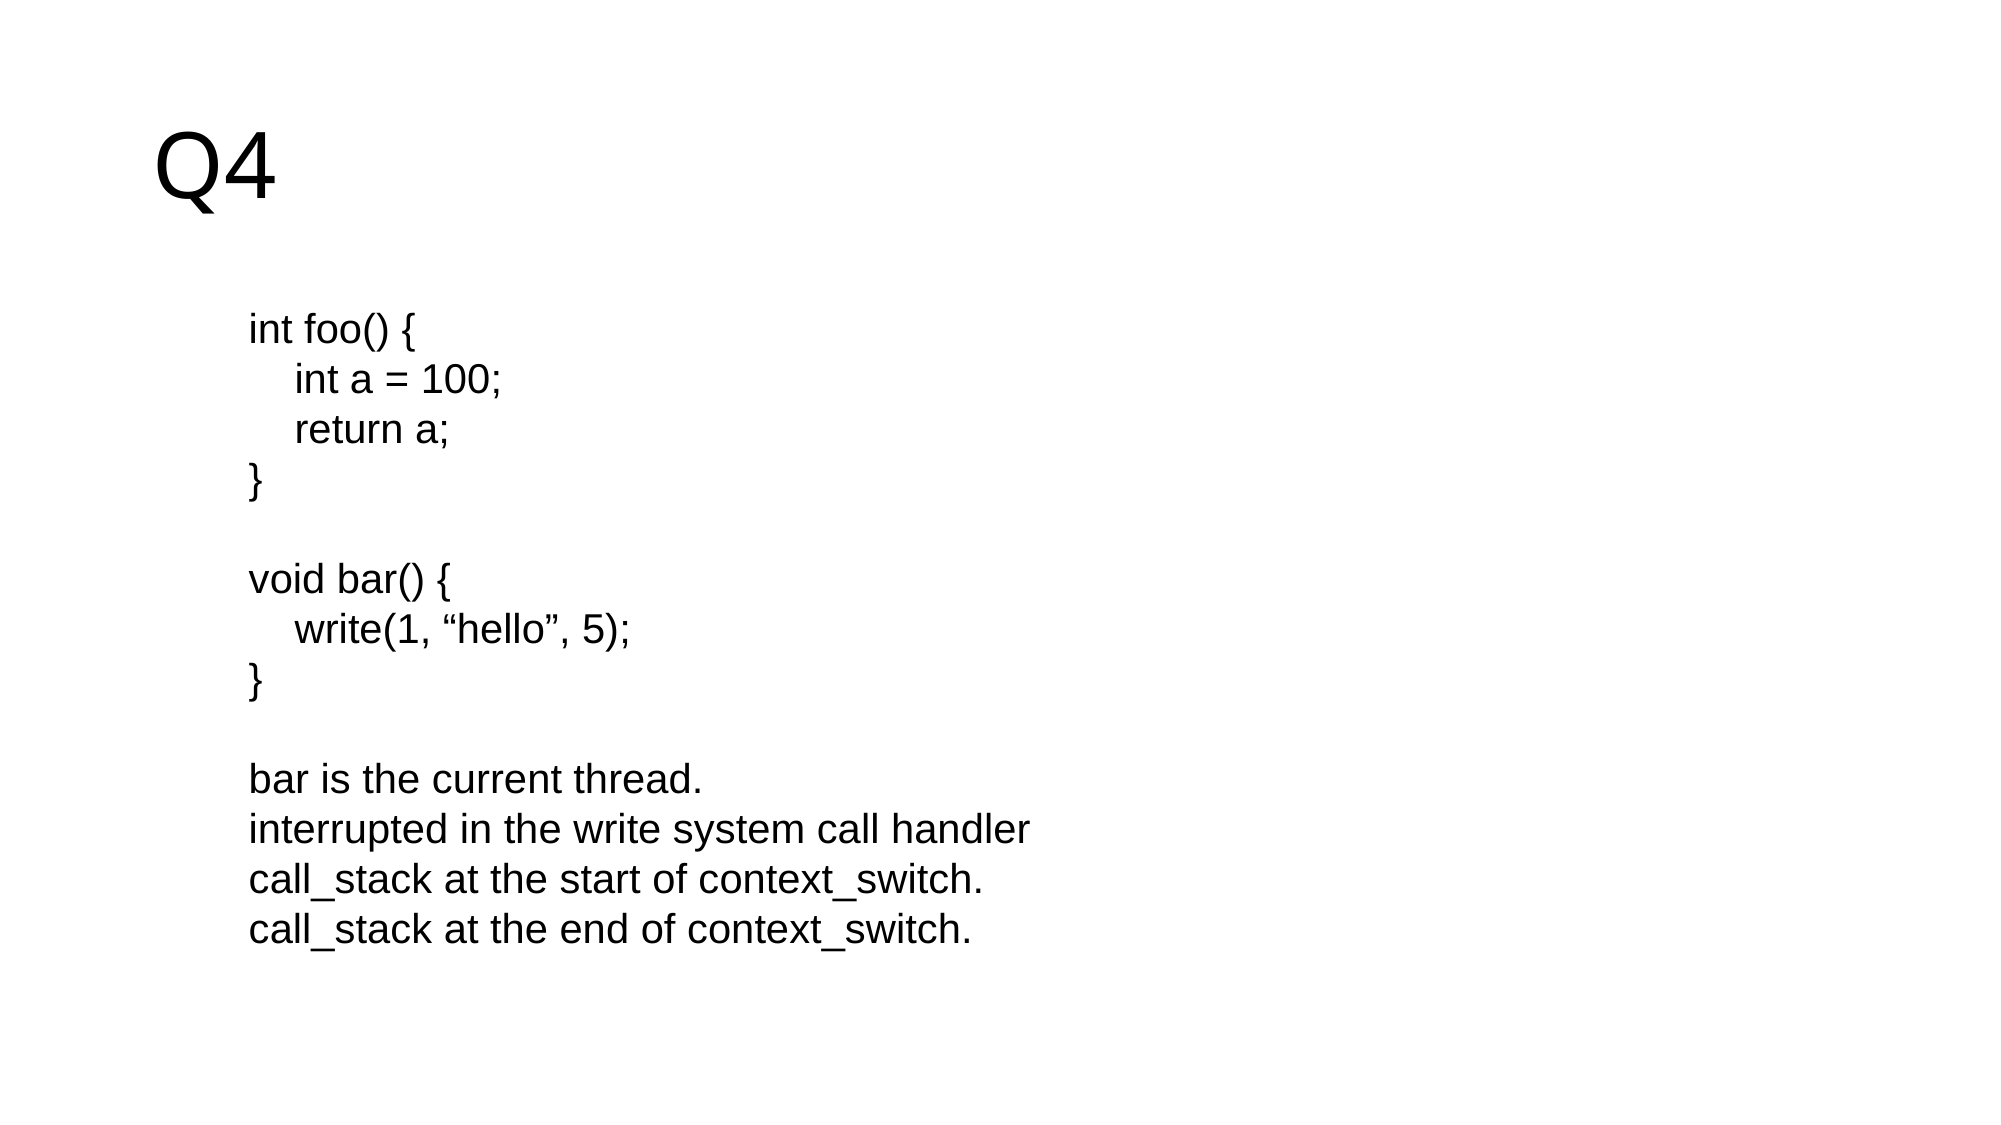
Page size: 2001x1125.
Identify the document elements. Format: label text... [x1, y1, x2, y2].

text_box int foo() { int a = 100; return a; } void bar() { write(1, “hello”, 5); } bar is the current thread. interrupted in the write system call handler call_stack at the start of context_switch. call_stack at the end of context_switch. [233, 294, 1065, 960]
title Q4 [137, 59, 1863, 278]
